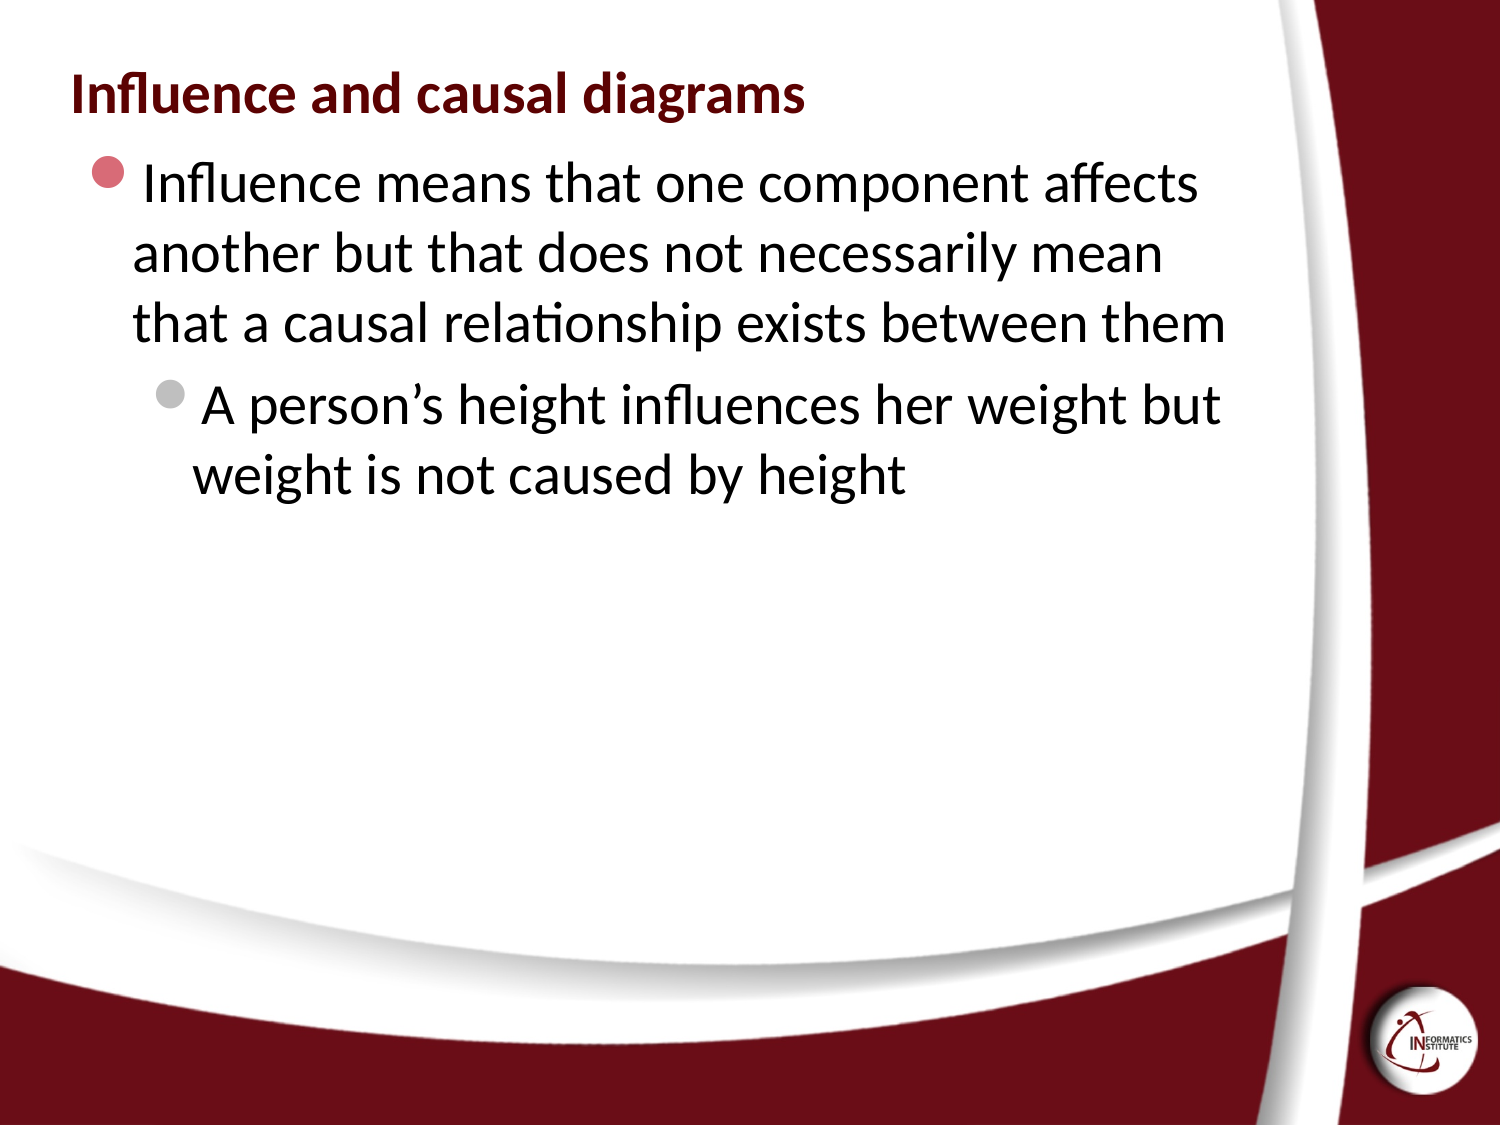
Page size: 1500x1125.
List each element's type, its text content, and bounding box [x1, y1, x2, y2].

list Influence means that one component affects another but that does not necessarily mean that a causal relationship exists between them A person’s height influences her weight but weight is not caused by height [72, 137, 1287, 965]
picture [0, 0, 1500, 1125]
title Influence and causal diagrams [70, 46, 1285, 126]
